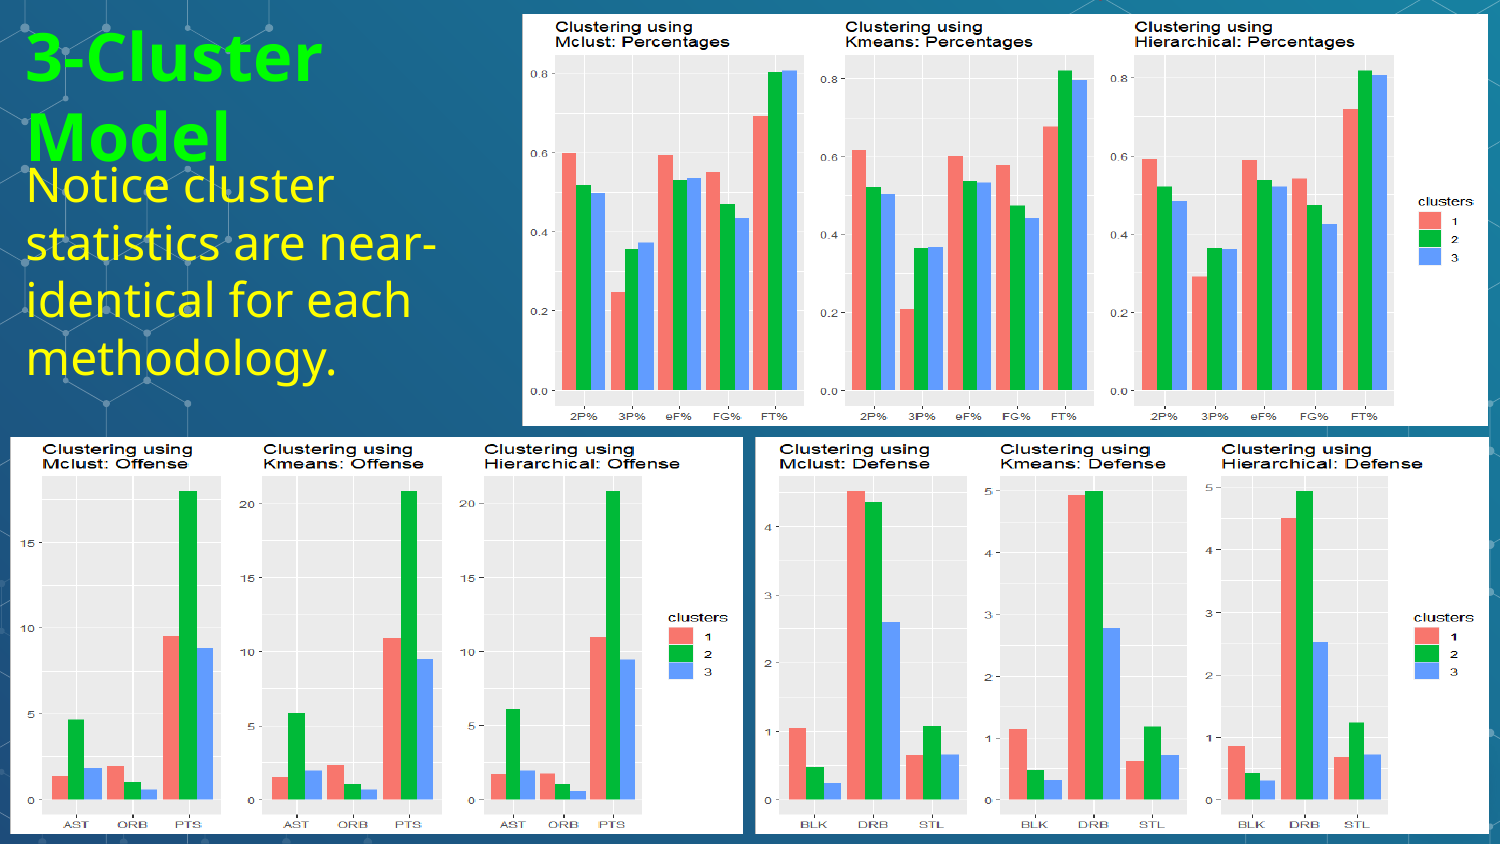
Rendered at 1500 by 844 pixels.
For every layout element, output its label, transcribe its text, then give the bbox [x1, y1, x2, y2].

picture [10, 436, 744, 834]
text_box Notice cluster statistics are near-identical for each methodology. [10, 139, 517, 400]
text_box 3-Cluster Model [10, 0, 518, 139]
picture [755, 436, 1489, 834]
picture [522, 14, 1489, 426]
